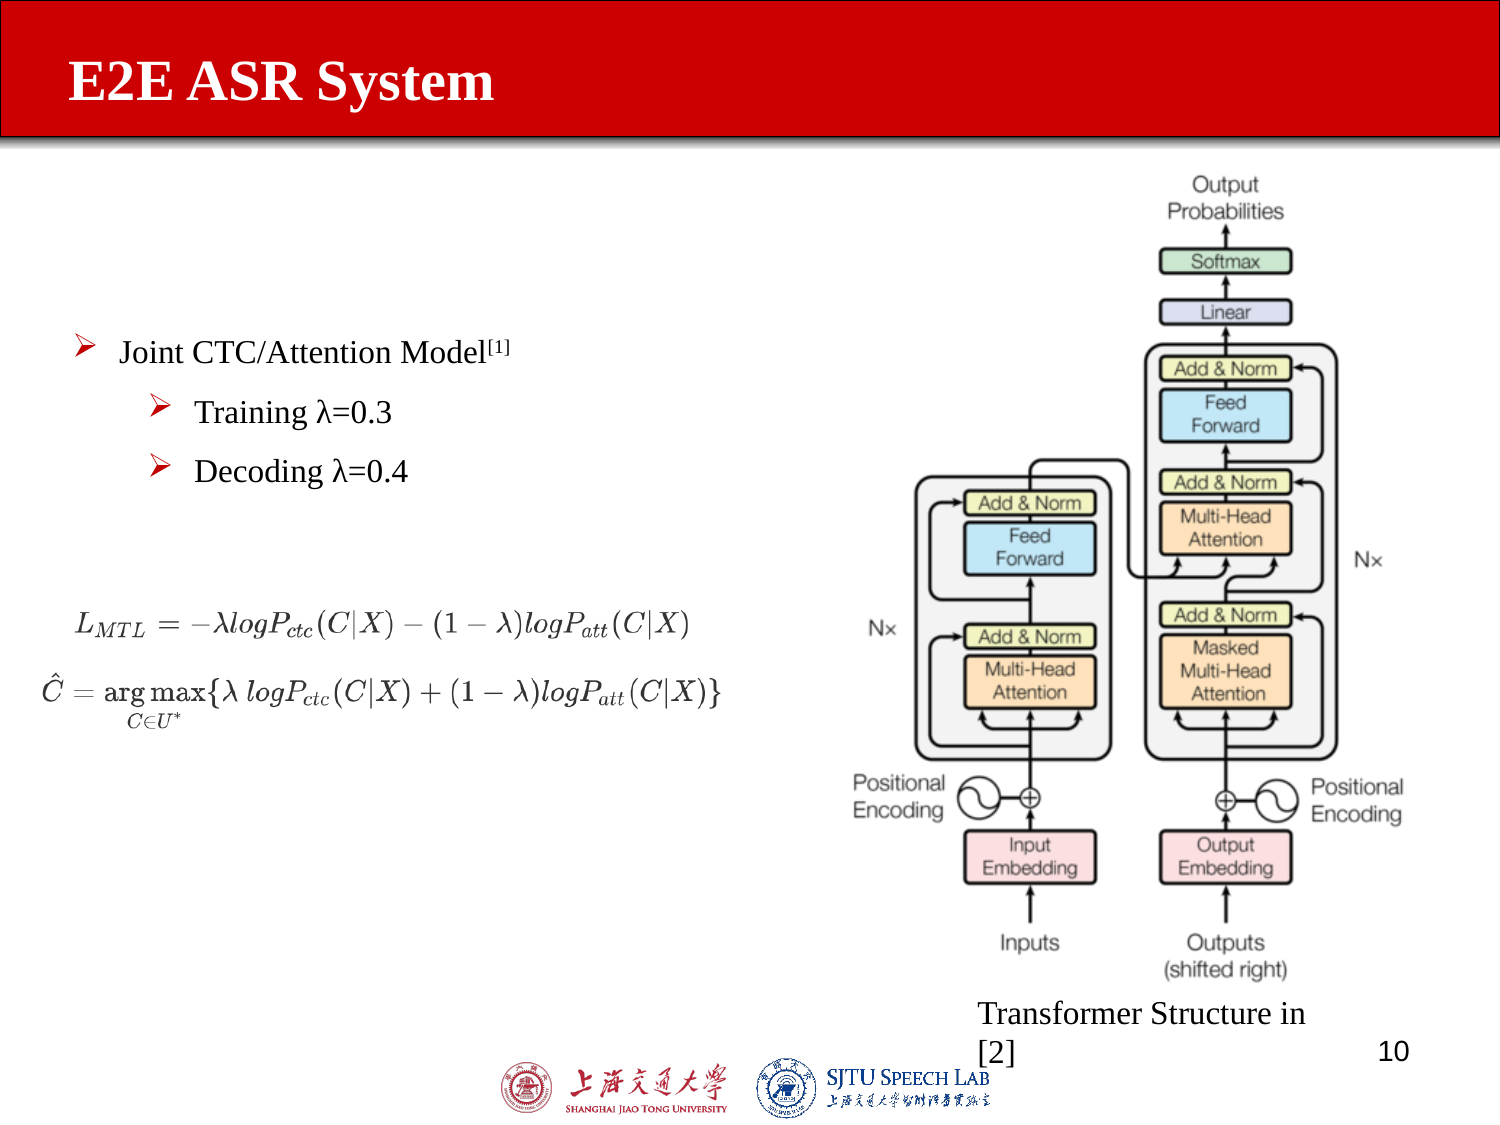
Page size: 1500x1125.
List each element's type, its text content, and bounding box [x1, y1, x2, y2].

picture [501, 1062, 552, 1113]
text_box Transformer Structure in [2] [962, 992, 1365, 1078]
picture [566, 1062, 727, 1115]
picture [13, 587, 763, 729]
title E2E ASR System [52, 30, 1404, 124]
picture [853, 173, 1404, 985]
text_box Joint CTC/Attention Model[1] Training λ=0.3 Decoding λ=0.4 [57, 302, 672, 497]
slide_number 10 [1074, 1024, 1426, 1103]
picture [738, 1046, 1012, 1125]
